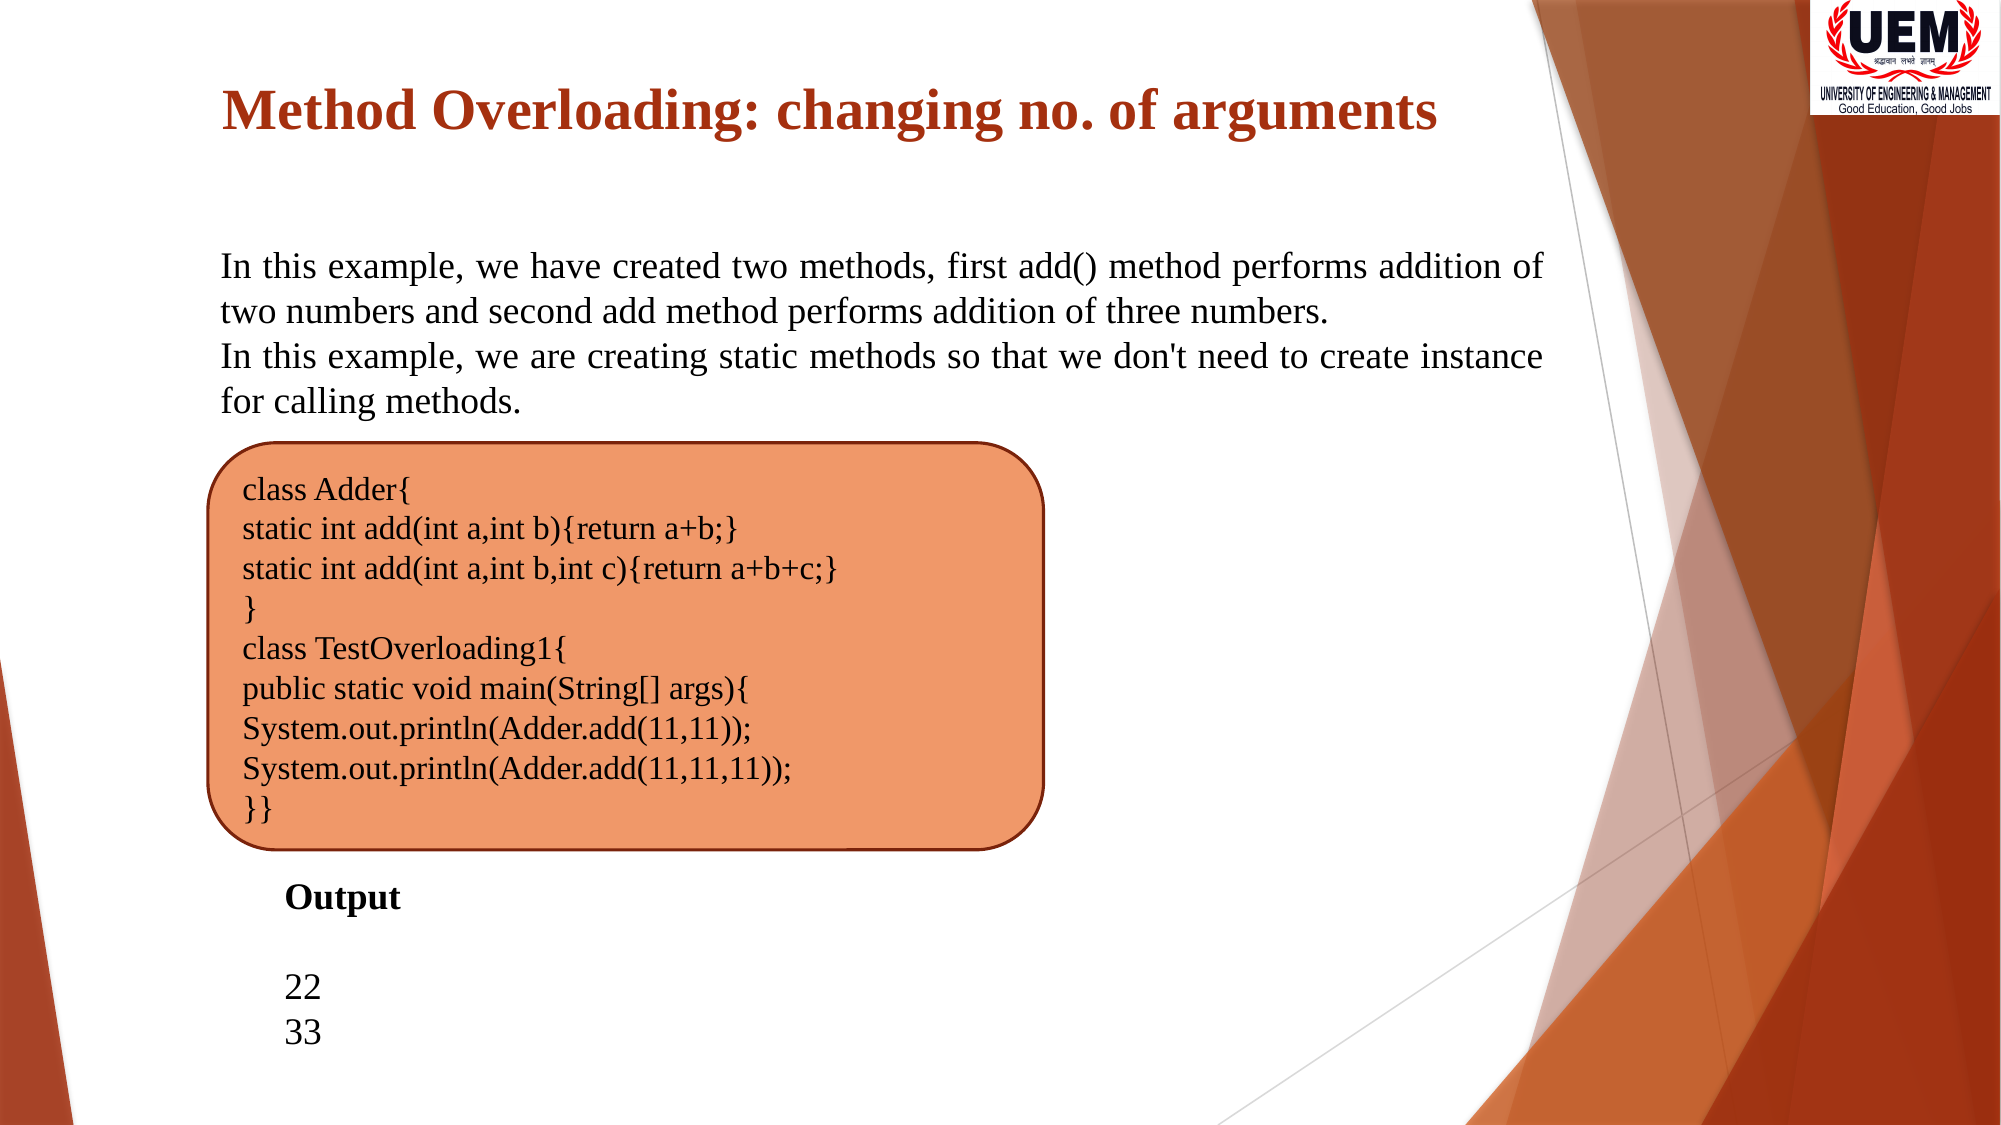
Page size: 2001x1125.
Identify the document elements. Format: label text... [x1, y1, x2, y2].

picture [1809, 0, 2000, 116]
text_box In this example, we have created two methods, first add() method performs addition of two numbers and second add method performs addition of three numbers. In this example, we are creating static methods so that we don't need to create instance for calling methods. [205, 233, 1561, 429]
text_box class Adder{ static int add(int a,int b){return a+b;} static int add(int a,int b,int c){return a+b+c;} } class TestOverloading1{ public static void main(String[] args){ System.out.println(Adder.add(11,11)); System.out.println(Adder.add(11,11,11)); }} [206, 441, 1046, 852]
text_box Output 22 33 [269, 864, 753, 1059]
title Method Overloading: changing no. of arguments [207, 63, 1503, 158]
